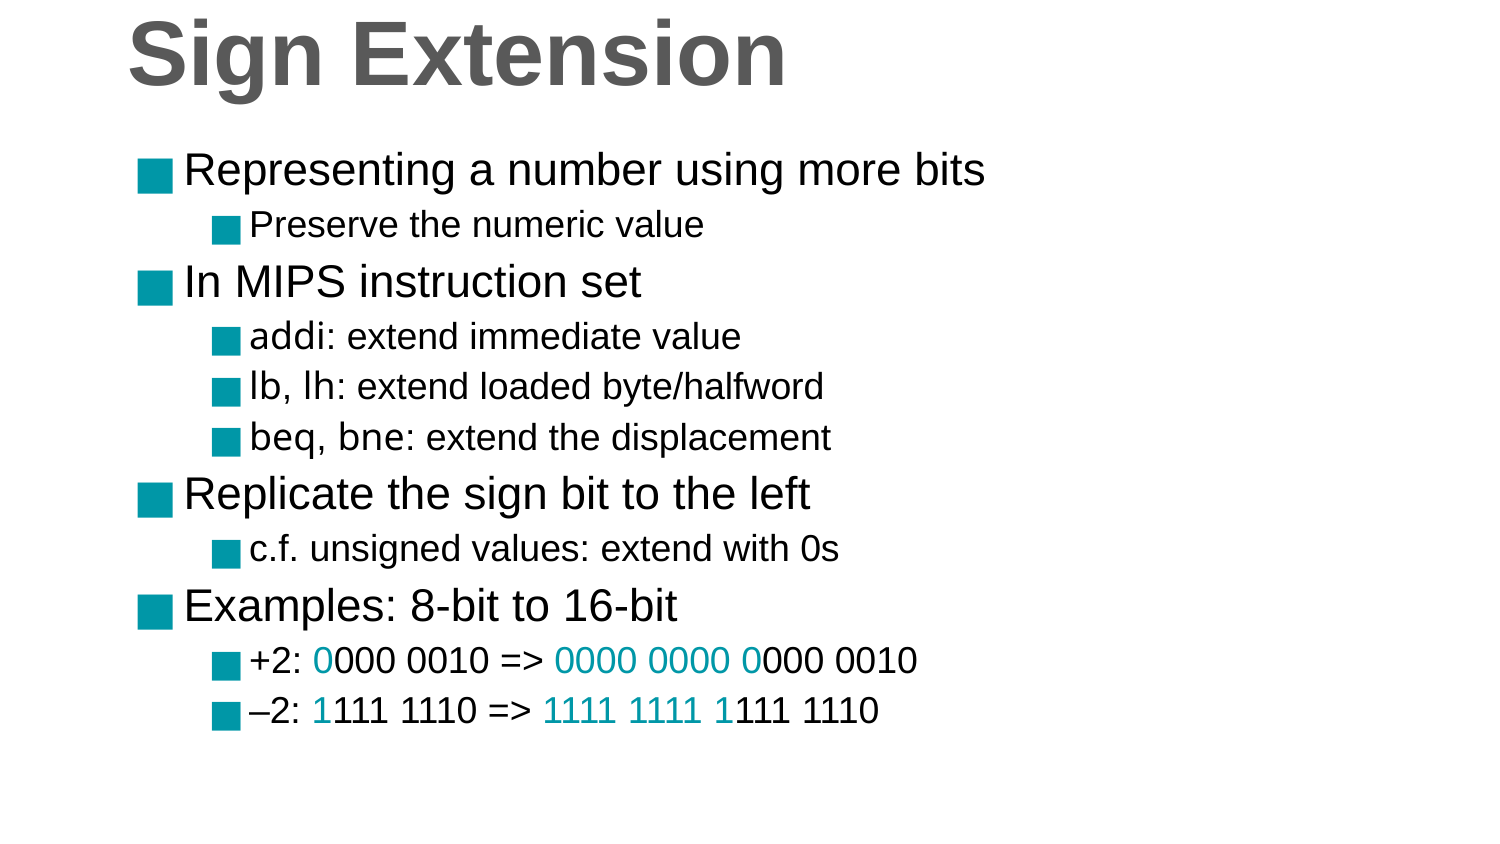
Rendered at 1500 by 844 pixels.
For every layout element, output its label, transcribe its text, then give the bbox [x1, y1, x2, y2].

title Sign Extension [112, 17, 1468, 112]
list Representing a number using more bits Preserve the numeric value In MIPS instruction set addi: extend immediate value lb, lh: extend loaded byte/halfword beq, bne: extend the displacement Replicate the sign bit to the left c.f. unsigned values: extend with 0s Examples: 8-bit to 16-bit +2: 0000 0010 => 0000 0000 0000 0010 –2: 1111 1110 => 1111 1111 1111 1110 [112, 138, 1469, 768]
